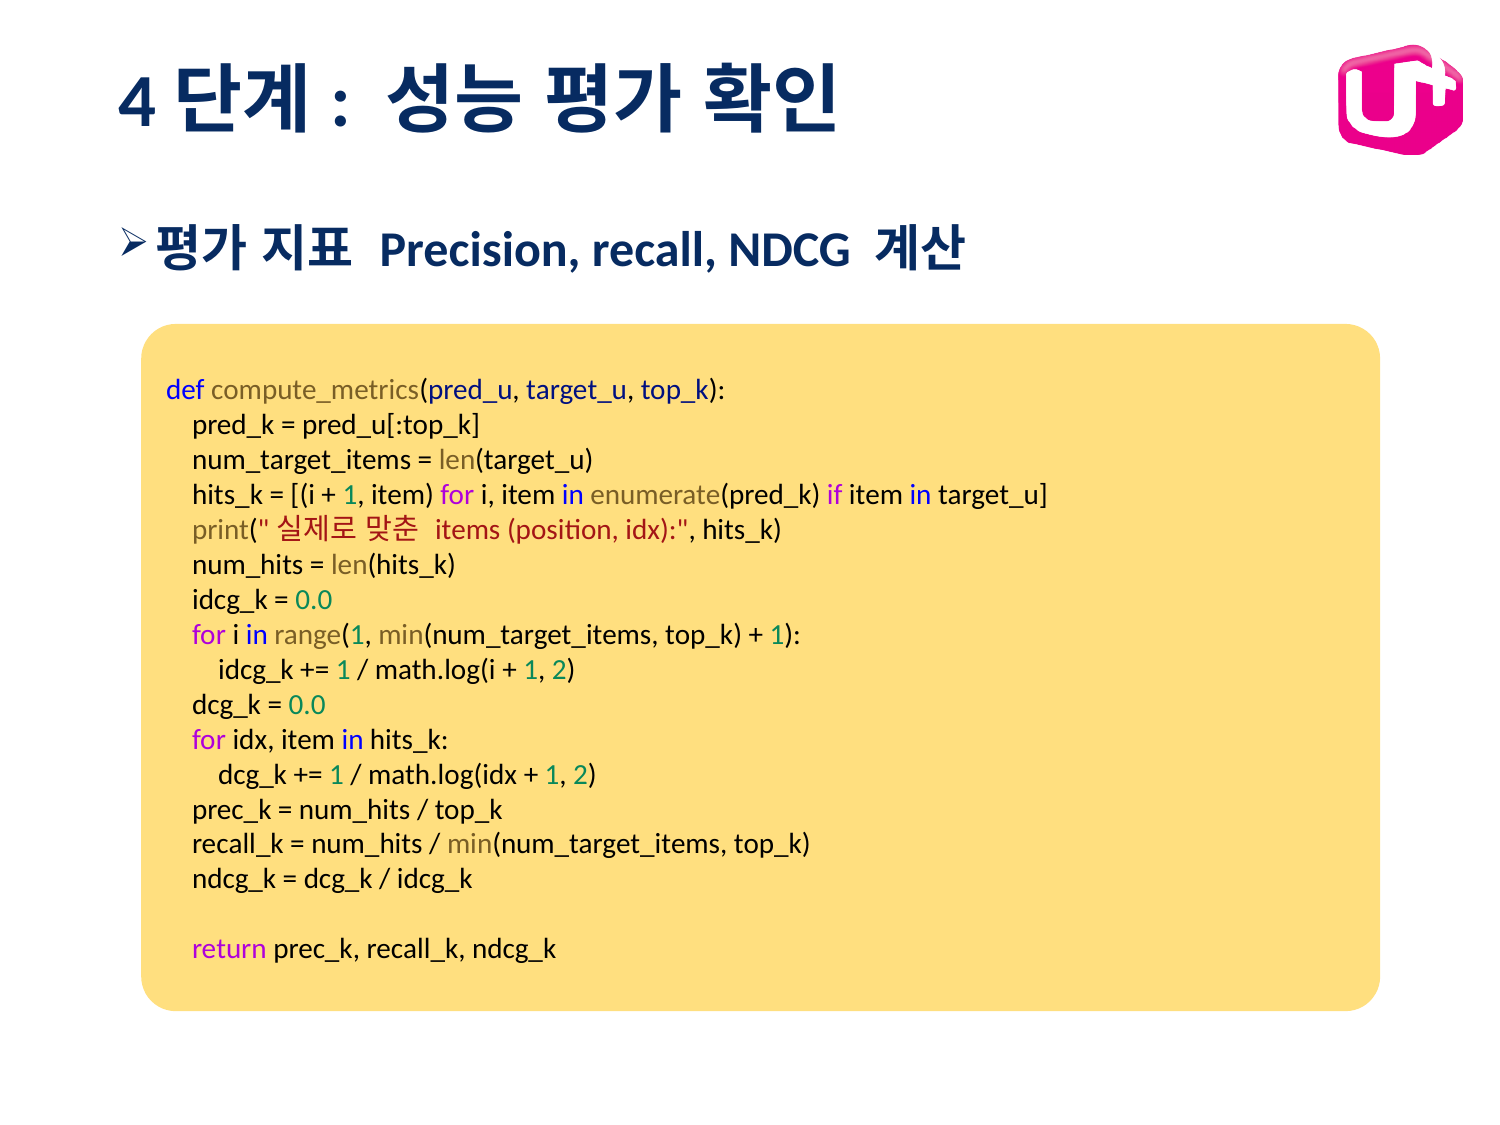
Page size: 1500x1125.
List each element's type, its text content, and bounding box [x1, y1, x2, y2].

picture [1397, 44, 1463, 155]
list 평가 지표 Precision, recall, NDCG 계산 [103, 215, 1397, 1032]
title 4단계: 성능 평가 확인 [103, 27, 1397, 179]
text_box def compute_metrics(pred_u, target_u, top_k): pred_k = pred_u[:top_k] num_target_items = len(target_u) hits_k = [(i + 1, item) for i, item in enumerate(pred_k) if item in target_u] print("실제로 맞춘 items (position, idx):", hits_k) num_hits = len(hits_k) idcg_k = 0.0 for i in range(1, min(num_target_items, top_k) + 1): idcg_k += 1 / math.log(i + 1, 2) dcg_k = 0.0 for idx, item in hits_k: dcg_k += 1 / math.log(idx + 1, 2) prec_k = num_hits / top_k recall_k = num_hits / min(num_target_items, top_k) ndcg_k = dcg_k / idcg_k return prec_k, recall_k, ndcg_k [141, 323, 1381, 1012]
